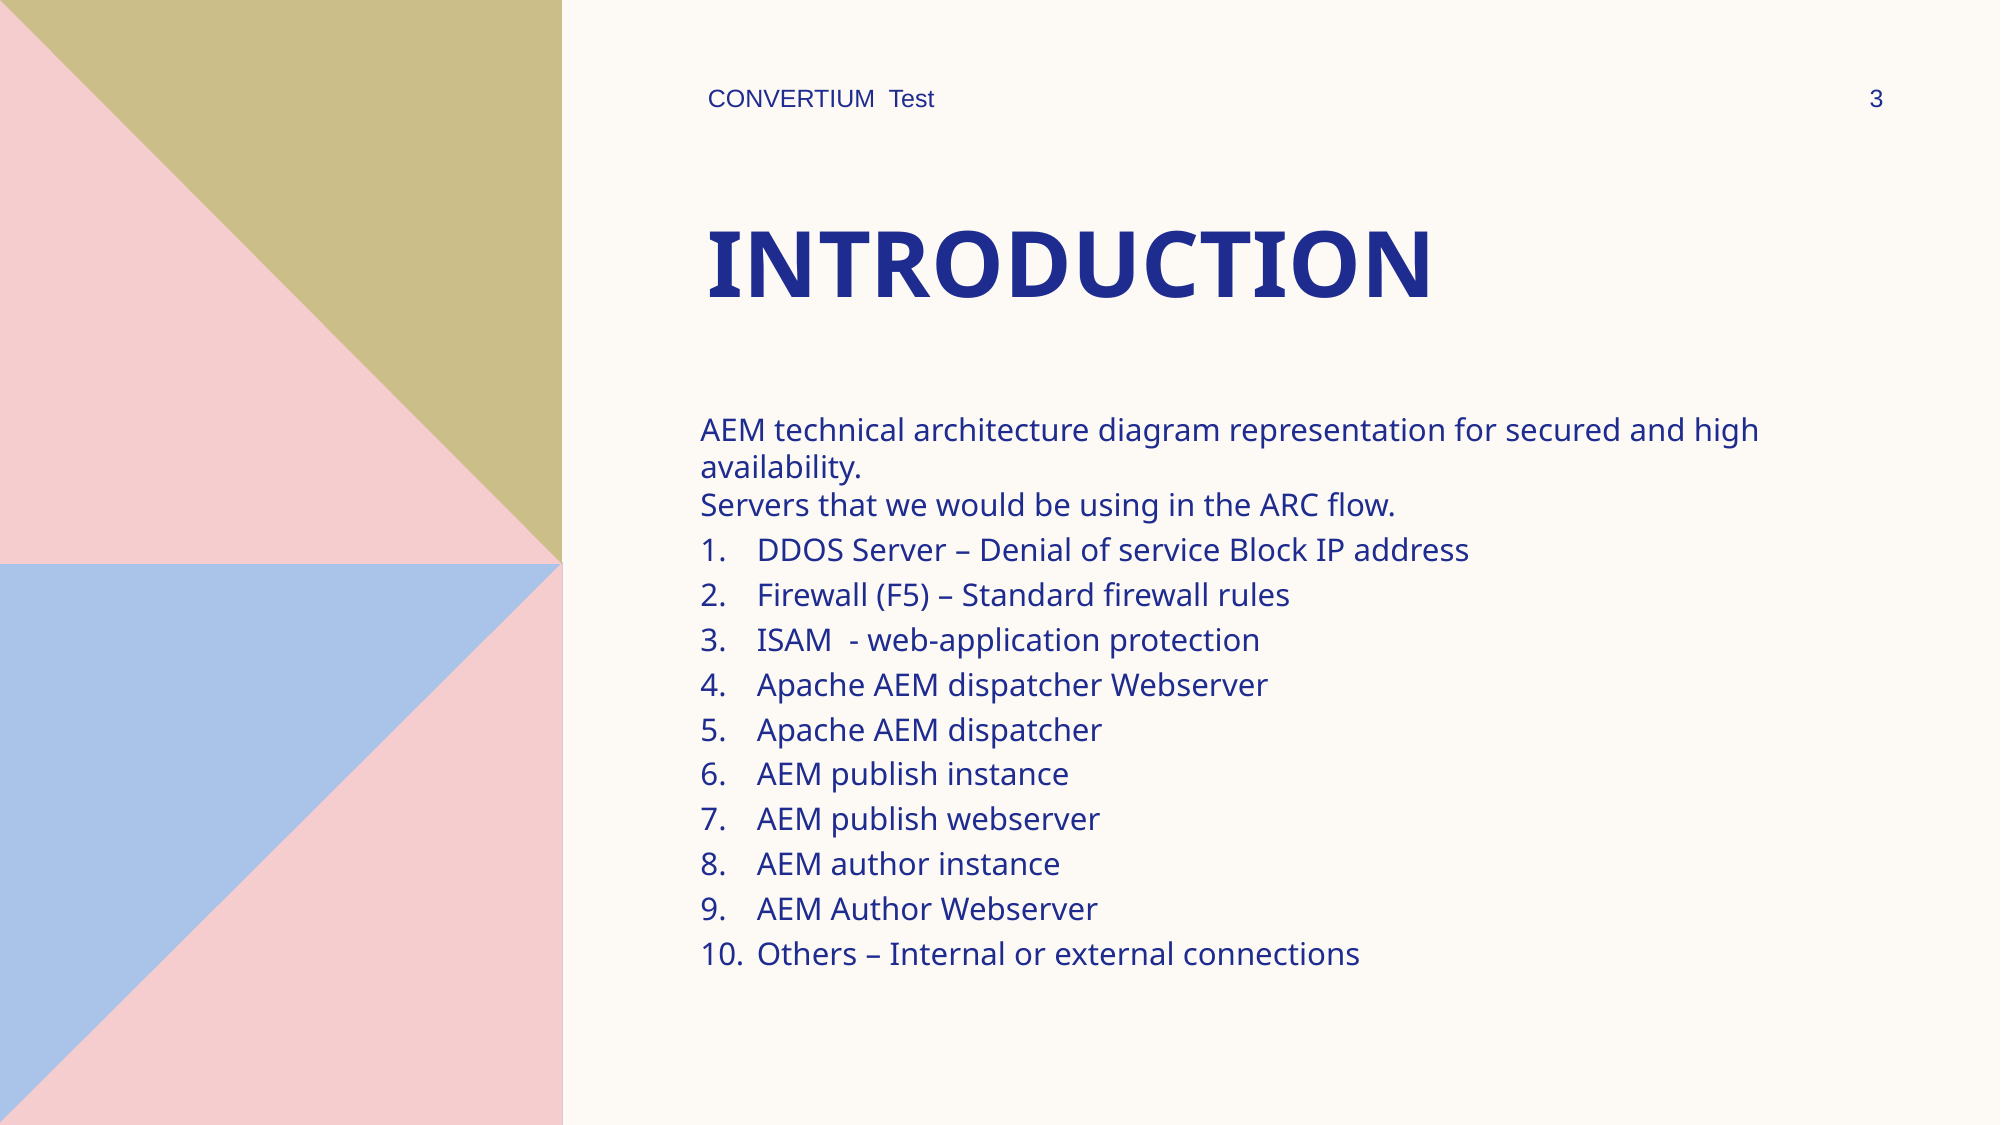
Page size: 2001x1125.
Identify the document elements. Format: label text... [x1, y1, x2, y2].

list AEM technical architecture diagram representation for secured and high availability. Servers that we would be using in the ARC flow. DDOS Server – Denial of service Block IP address Firewall (F5) – Standard firewall rules ISAM - web-application protection Apache AEM dispatcher Webserver Apache AEM dispatcher AEM publish instance AEM publish webserver AEM author instance AEM Author Webserver Others – Internal or external connections [685, 402, 1796, 1036]
title Introduction [693, 198, 1803, 325]
footer CONVERTIUM Test [693, 75, 1218, 120]
slide_number 3 [1795, 75, 1958, 120]
